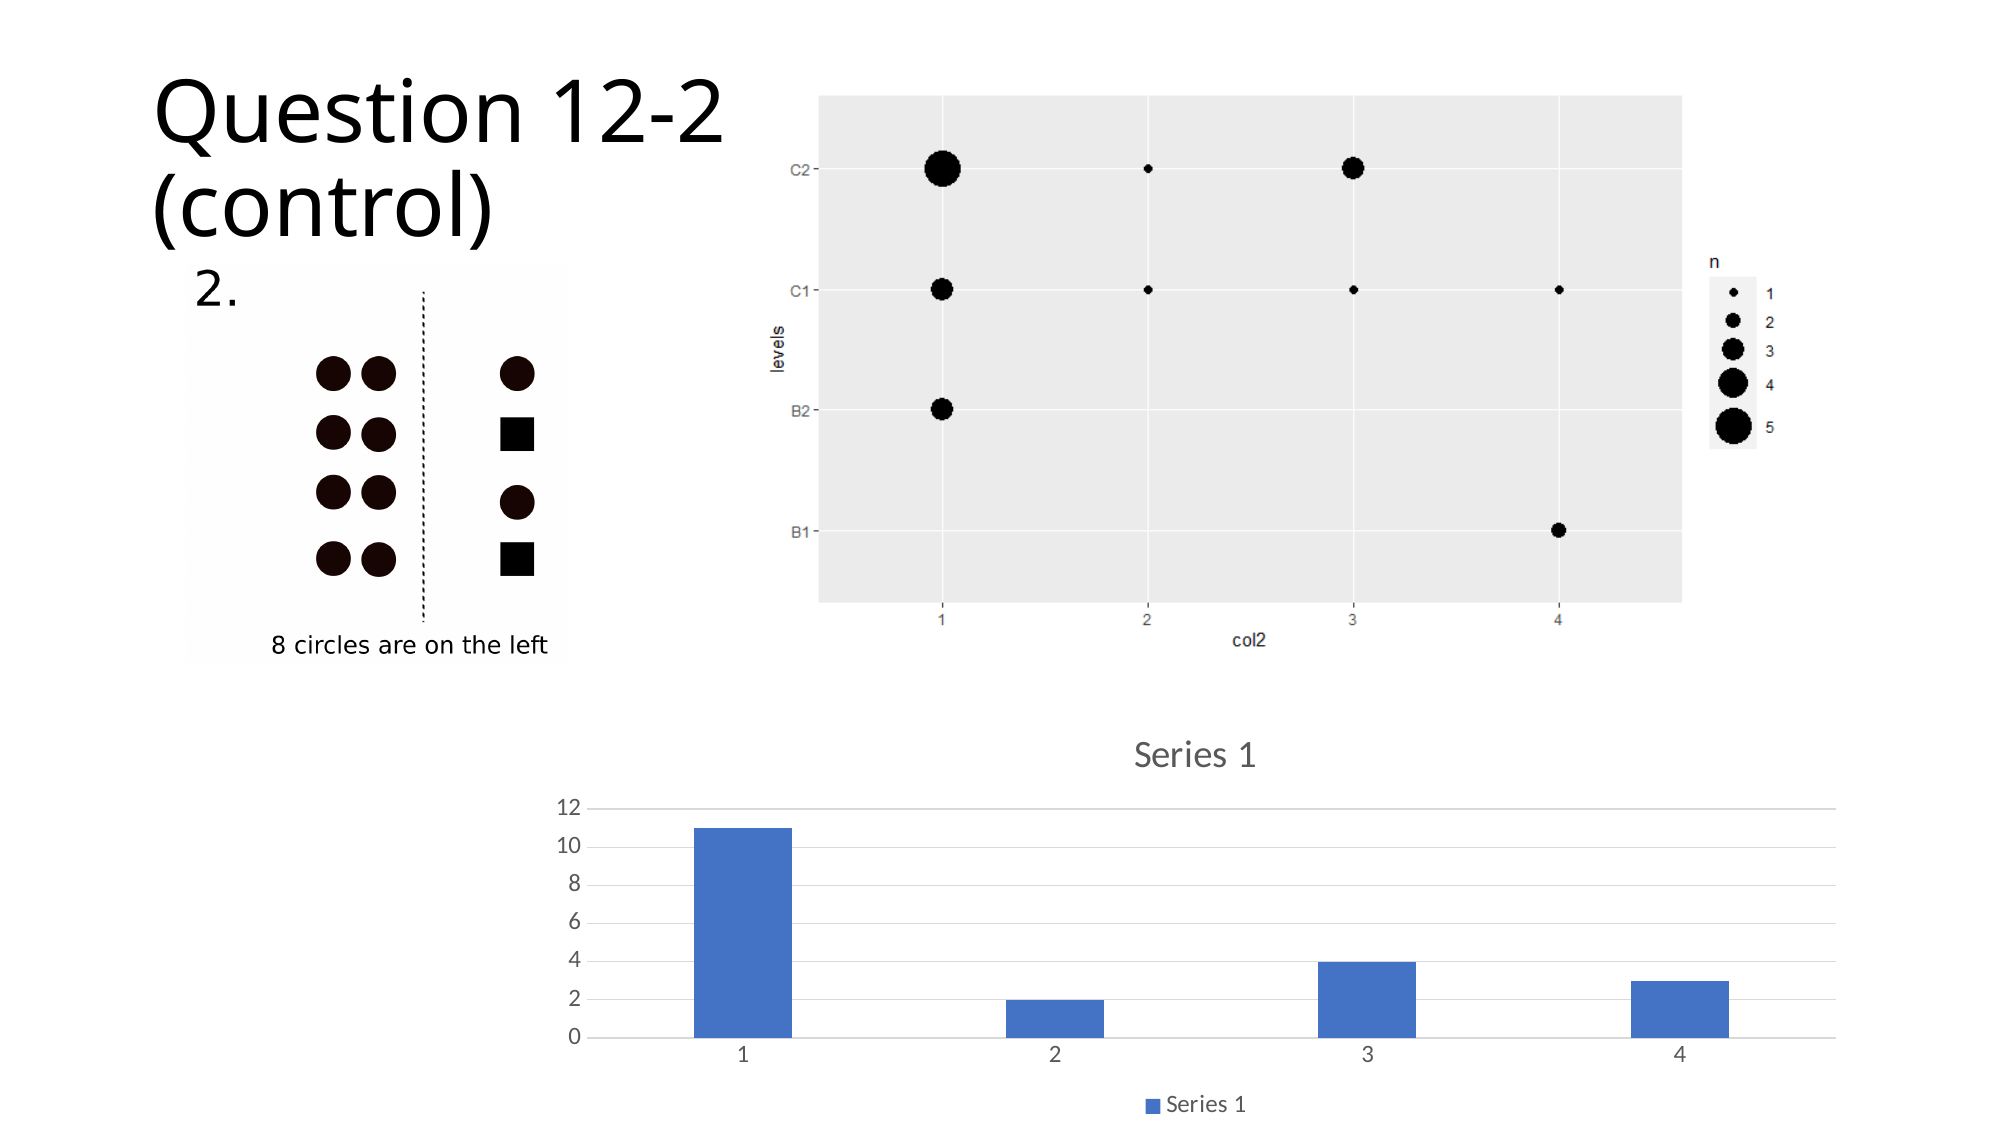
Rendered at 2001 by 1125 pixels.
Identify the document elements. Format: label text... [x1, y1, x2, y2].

title Question 12-2 (control) [137, 59, 756, 264]
picture [186, 263, 570, 664]
chart [529, 709, 1863, 1125]
picture [759, 87, 1793, 659]
